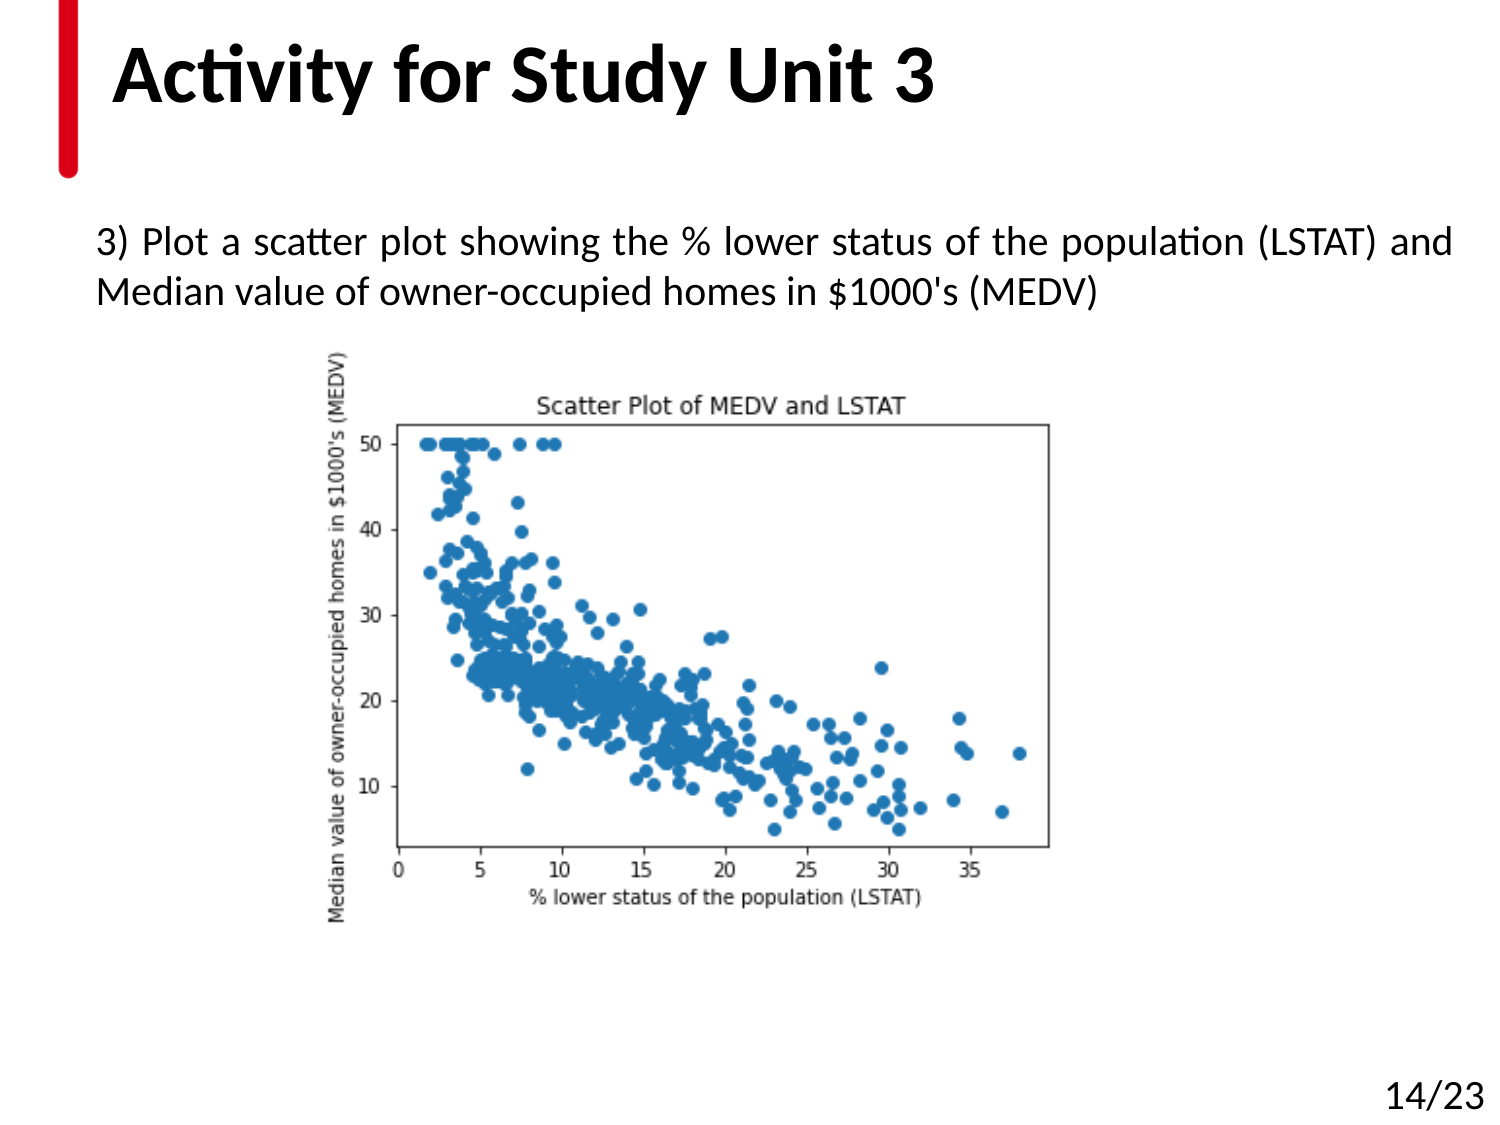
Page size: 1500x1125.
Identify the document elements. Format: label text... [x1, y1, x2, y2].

picture [57, 0, 81, 200]
picture [317, 336, 1060, 936]
title Activity for Study Unit 3 [97, 0, 1425, 138]
list 3) Plot a scatter plot showing the % lower status of the population (LSTAT) and Median value of owner-occupied homes in $1000's (MEDV) [80, 206, 1470, 995]
